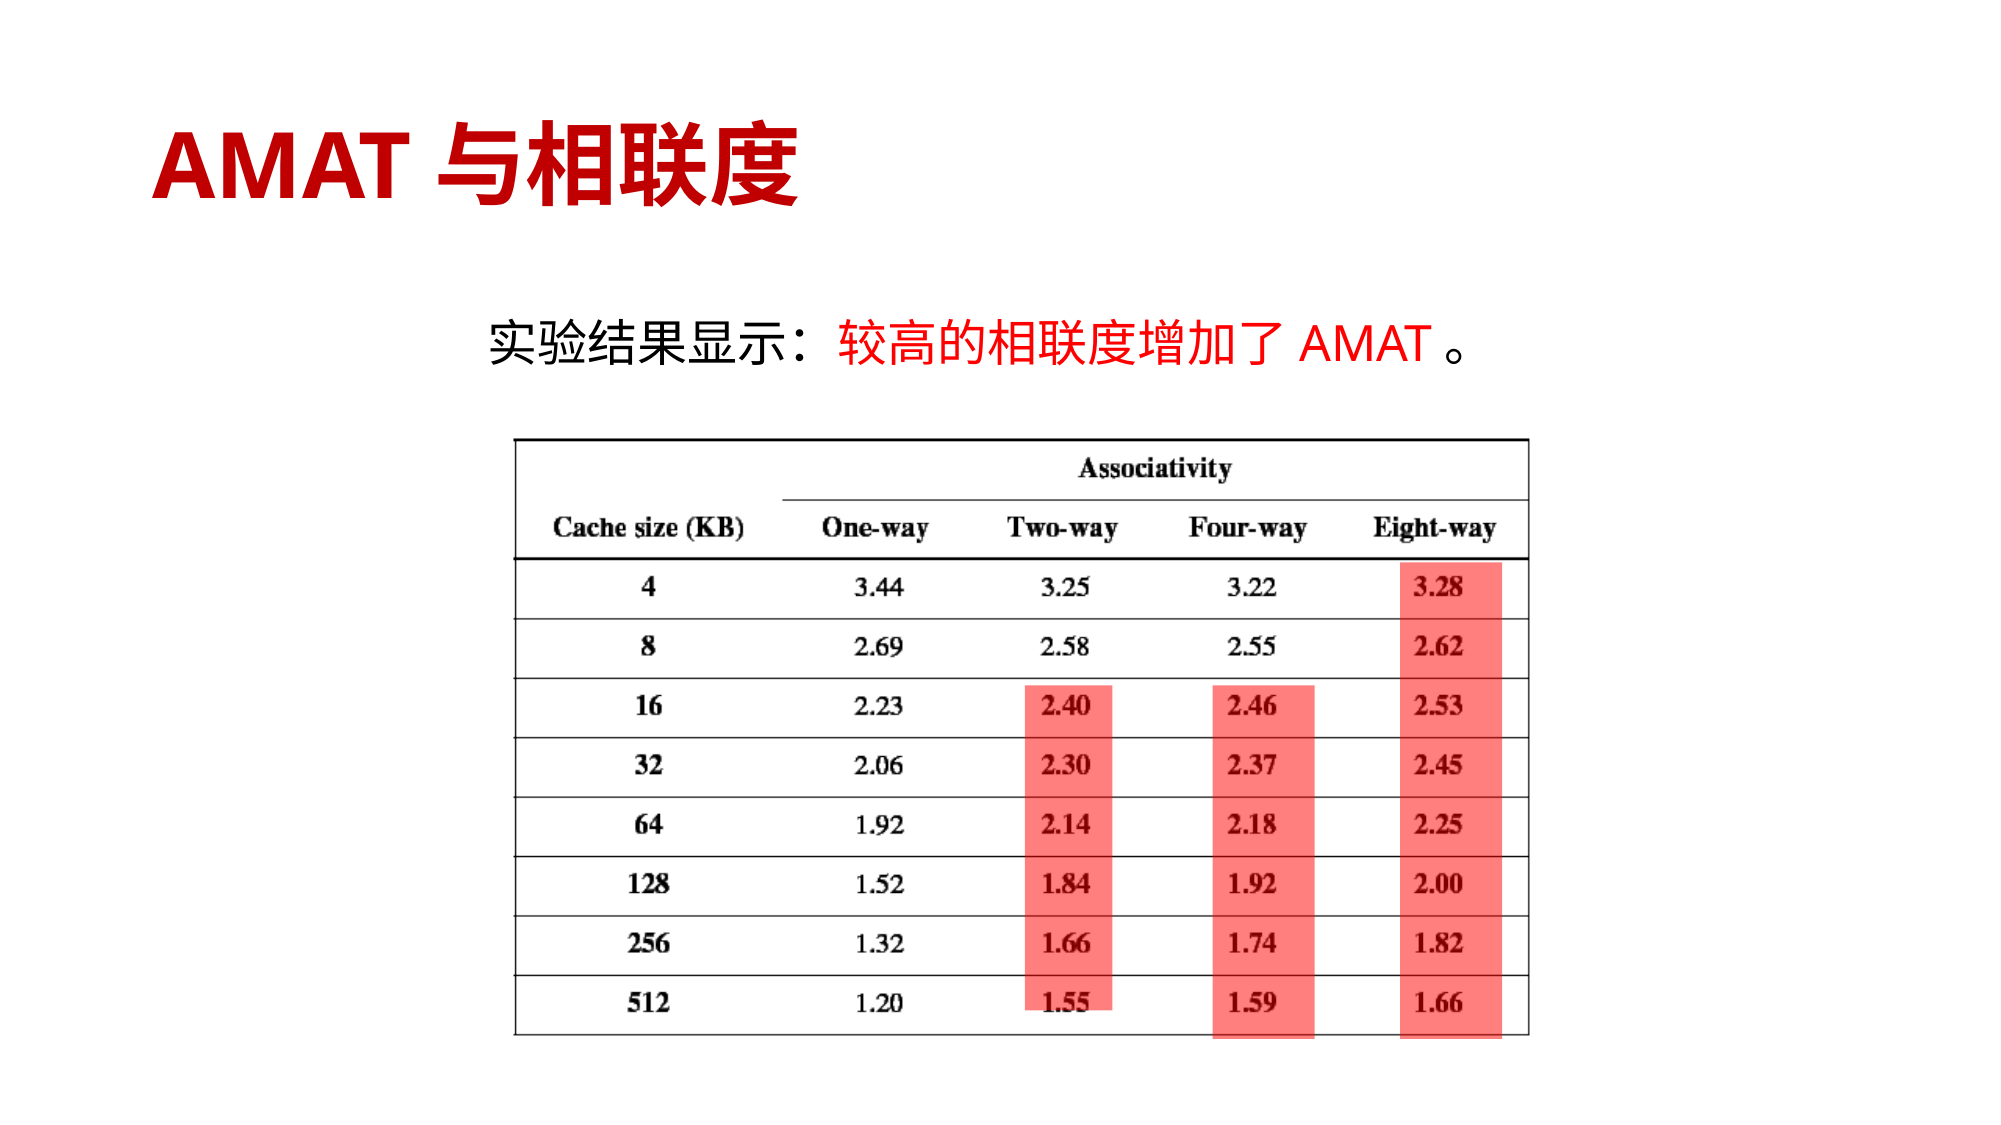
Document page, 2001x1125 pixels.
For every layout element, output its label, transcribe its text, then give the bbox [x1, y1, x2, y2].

list 实验结果显示：较高的相联度增加了AMAT。 [338, 310, 1644, 409]
title AMAT与相联度 [137, 59, 1863, 278]
picture [512, 437, 1533, 1039]
